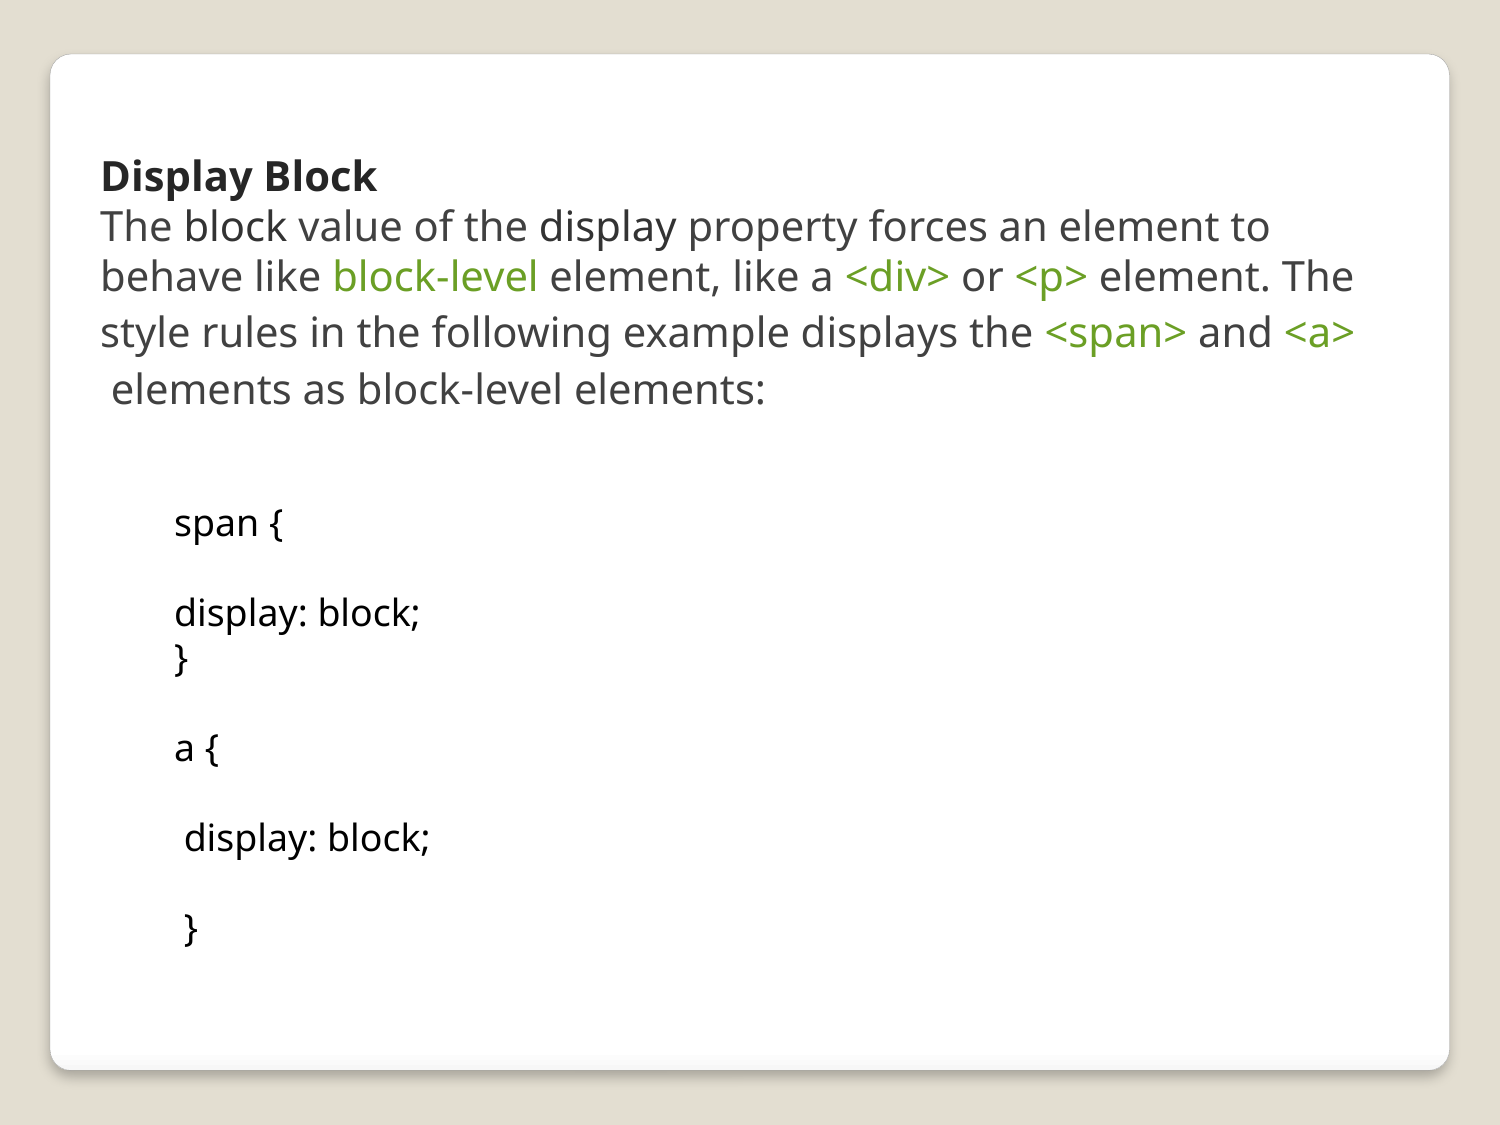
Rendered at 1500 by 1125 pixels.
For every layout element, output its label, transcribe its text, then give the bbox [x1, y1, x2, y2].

text_box span { display: block; } a { display: block; } [159, 491, 910, 957]
text_box Display Block The block value of the display property forces an element to behave like block-level element, like a <div> or <p> element. The style rules in the following example displays the <span> and <a> elements as block-level elements: [97, 116, 1391, 431]
